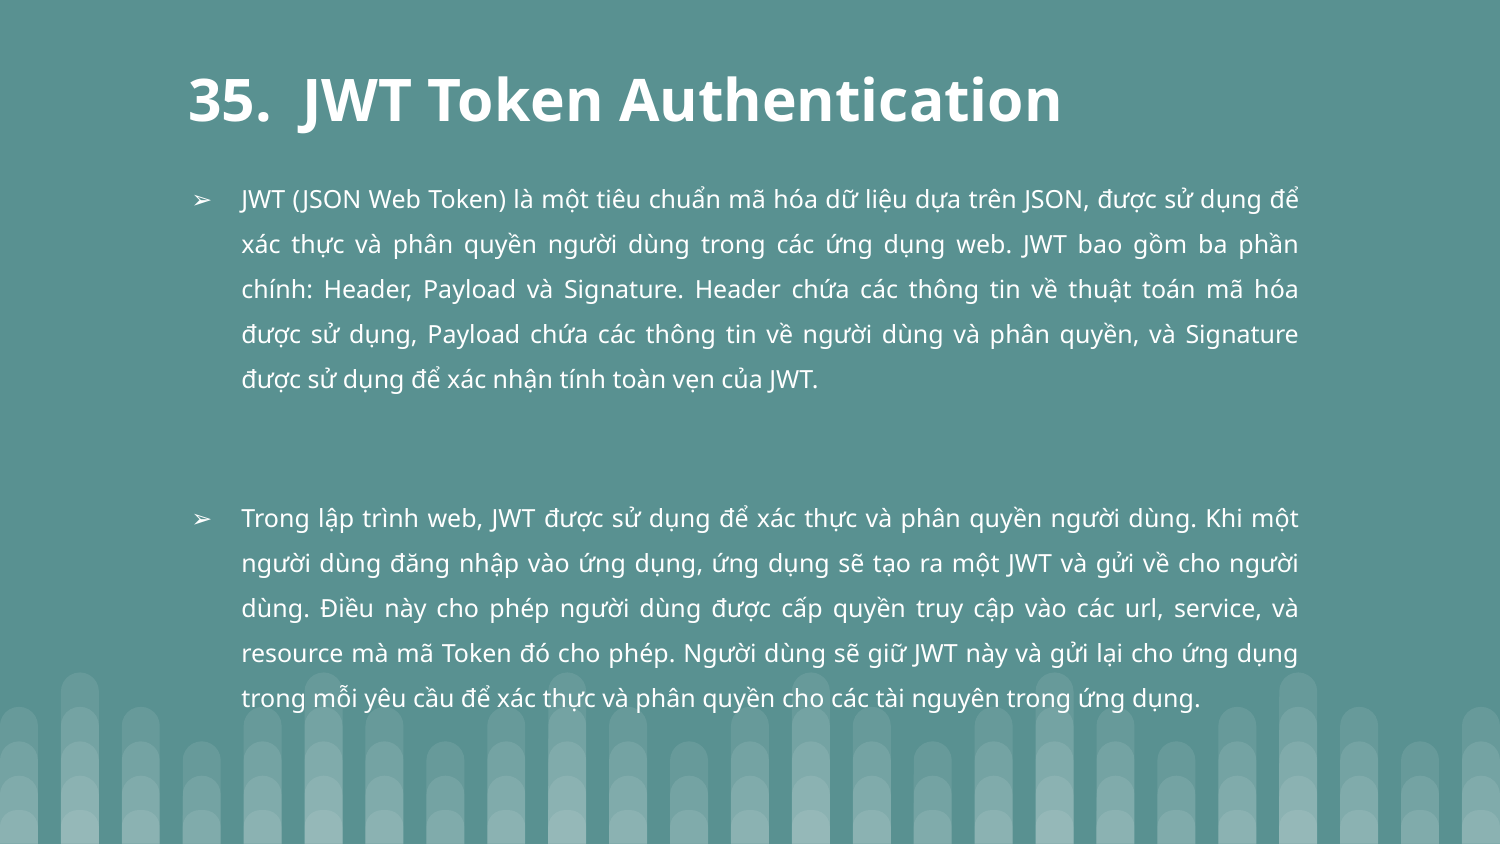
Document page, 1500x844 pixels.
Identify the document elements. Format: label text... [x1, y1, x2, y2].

title 35. JWT Token Authentication [173, 47, 1327, 212]
list JWT (JSON Web Token) là một tiêu chuẩn mã hóa dữ liệu dựa trên JSON, được sử dụng để xác thực và phân quyền người dùng trong các ứng dụng web. JWT bao gồm ba phần chính: Header, Payload và Signature. Header chứa các thông tin về thuật toán mã hóa được sử dụng, Payload chứa các thông tin về người dùng và phân quyền, và Signature được sử dụng để xác nhận tính toàn vẹn của JWT. Trong lập trình web, JWT được sử dụng để xác thực và phân quyền người dùng. Khi một người dùng đăng nhập vào ứng dụng, ứng dụng sẽ tạo ra một JWT và gửi về cho người dùng. Điều này cho phép người dùng được cấp quyền truy cập vào các url, service, và resource mà mã Token đó cho phép. Người dùng sẽ giữ JWT này và gửi lại cho ứng dụng trong mỗi yêu cầu để xác thực và phân quyền cho các tài nguyên trong ứng dụng. [151, 153, 1316, 844]
